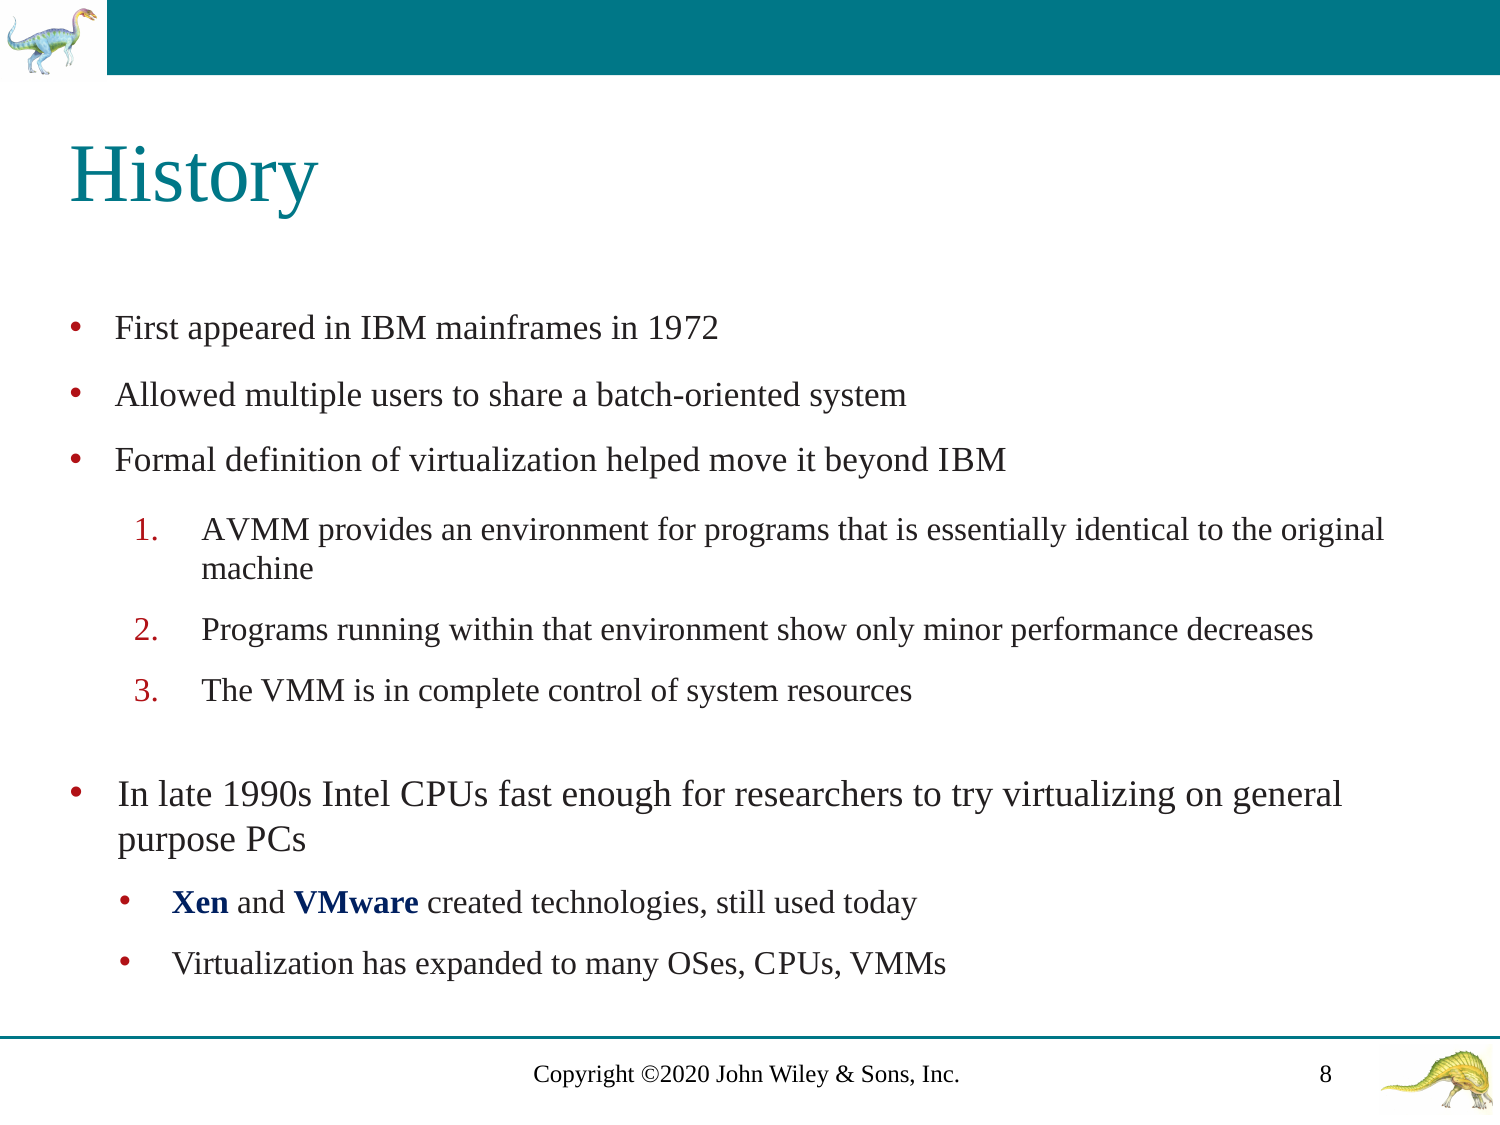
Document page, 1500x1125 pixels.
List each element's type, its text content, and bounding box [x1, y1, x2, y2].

list First appeared in IBM mainframes in 19 72 Allowed multiple users to share a batch-oriented system Formal definition of virtualization helped move it beyond I B M [54, 293, 1444, 488]
picture [1379, 1044, 1493, 1115]
list A V M M provides an environment for programs that is essentially identical to the original machine Programs running within that environment show only minor performance decreases The V M M is in complete control of system resources [54, 499, 1444, 724]
title History [54, 122, 1445, 241]
slide_number 8 [1083, 1042, 1348, 1103]
list In late 19 90s Intel C P Us fast enough for researchers to try virtualizing on general purpose P Cs Xen and VMware created technologies, still used today Virtualization has expanded to many OSes, C P Us, V M Ms [54, 761, 1444, 1005]
picture [0, 0, 107, 82]
footer Copyright ©2020 John Wiley & Sons, Inc. [496, 1042, 1004, 1103]
